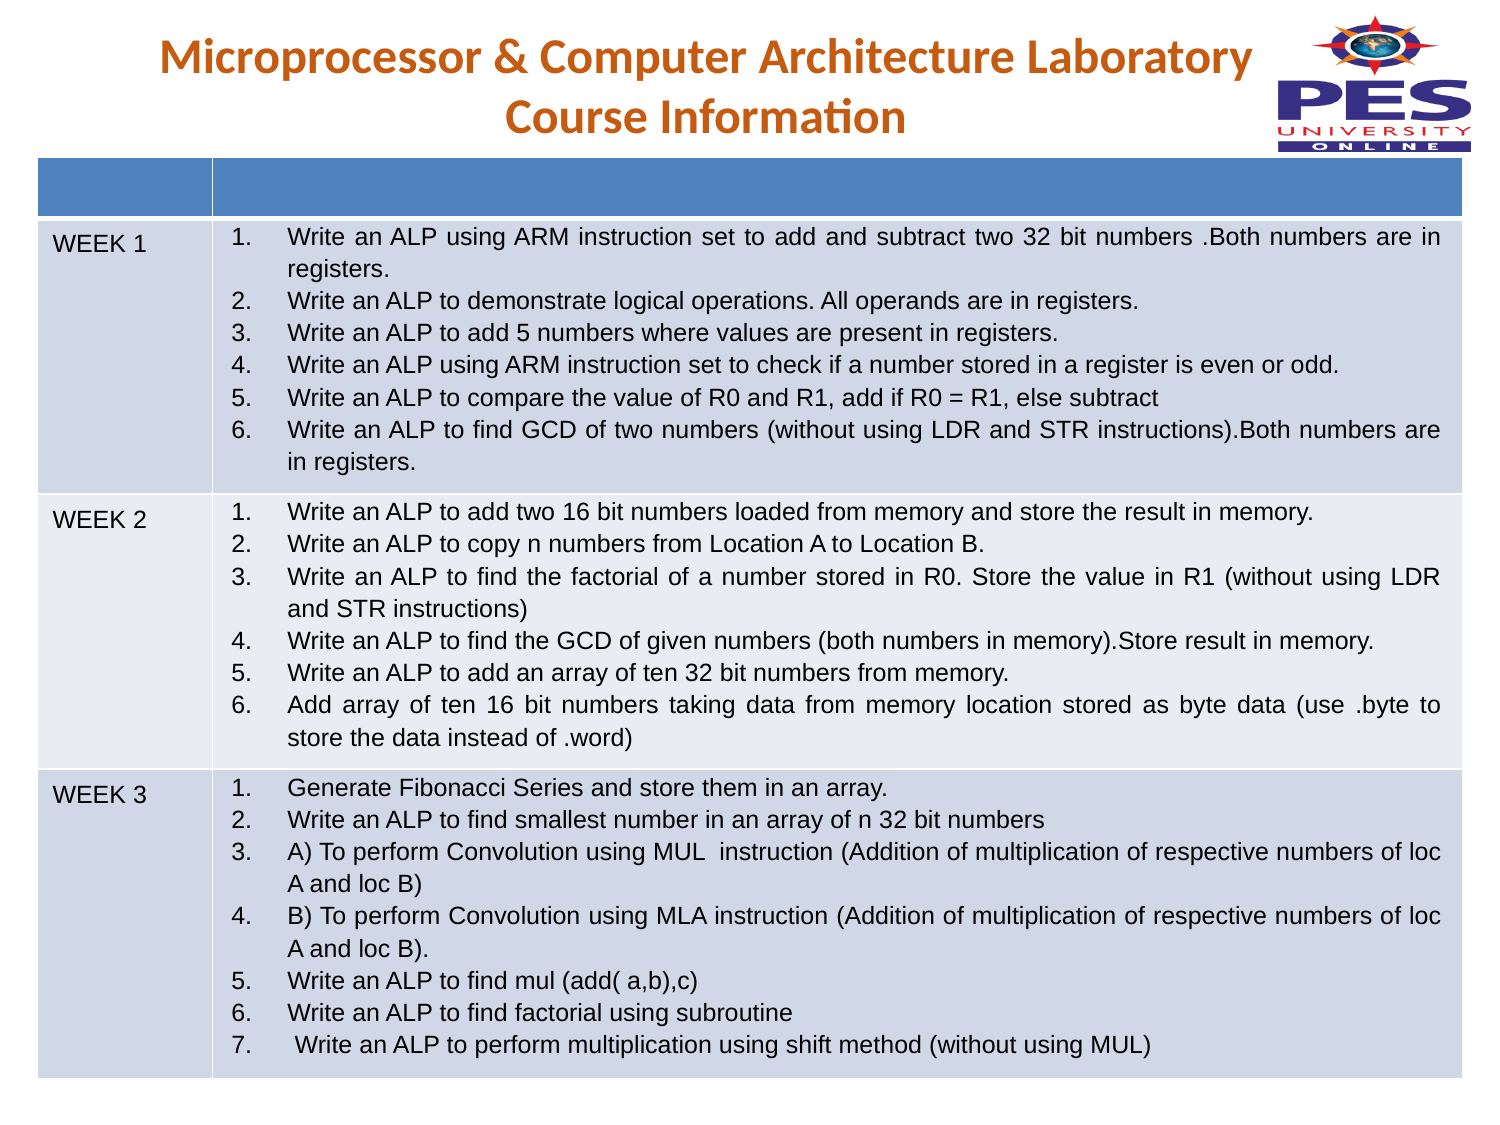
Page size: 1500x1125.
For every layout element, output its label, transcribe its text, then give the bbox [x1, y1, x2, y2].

table_header [213, 158, 1462, 216]
table_cell Write an ALP to add two 16 bit numbers loaded from memory and store the result in memory. Write an ALP to copy n numbers from Location A to Location B. Write an ALP to find the factorial of a number stored in R0. Store the value in R1 (without using LDR and STR instructions) Write an ALP to find the GCD of given numbers (both numbers in memory).Store result in memory. Write an ALP to add an array of ten 32 bit numbers from memory. Add array of ten 16 bit numbers taking data from memory location stored as byte data (use .byte to store the data instead of .word) [213, 495, 1462, 768]
table_cell Generate Fibonacci Series and store them in an array. Write an ALP to find smallest number in an array of n 32 bit numbers A) To perform Convolution using MUL instruction (Addition of multiplication of respective numbers of loc A and loc B) B) To perform Convolution using MLA instruction (Addition of multiplication of respective numbers of loc A and loc B). Write an ALP to find mul (add( a,b),c) Write an ALP to find factorial using subroutine Write an ALP to perform multiplication using shift method (without using MUL) [213, 770, 1462, 1078]
table_cell WEEK 1 [38, 221, 212, 493]
text_box Microprocessor & Computer Architecture Laboratory Course Information [37, 16, 1275, 152]
table_cell WEEK 2 [38, 495, 212, 768]
table_cell WEEK 3 [38, 770, 212, 1078]
picture [1278, 15, 1472, 152]
table_header [38, 158, 212, 216]
table_cell Write an ALP using ARM instruction set to add and subtract two 32 bit numbers .Both numbers are in registers. Write an ALP to demonstrate logical operations. All operands are in registers. Write an ALP to add 5 numbers where values are present in registers. Write an ALP using ARM instruction set to check if a number stored in a register is even or odd. Write an ALP to compare the value of R0 and R1, add if R0 = R1, else subtract Write an ALP to find GCD of two numbers (without using LDR and STR instructions).Both numbers are in registers. [213, 221, 1462, 493]
